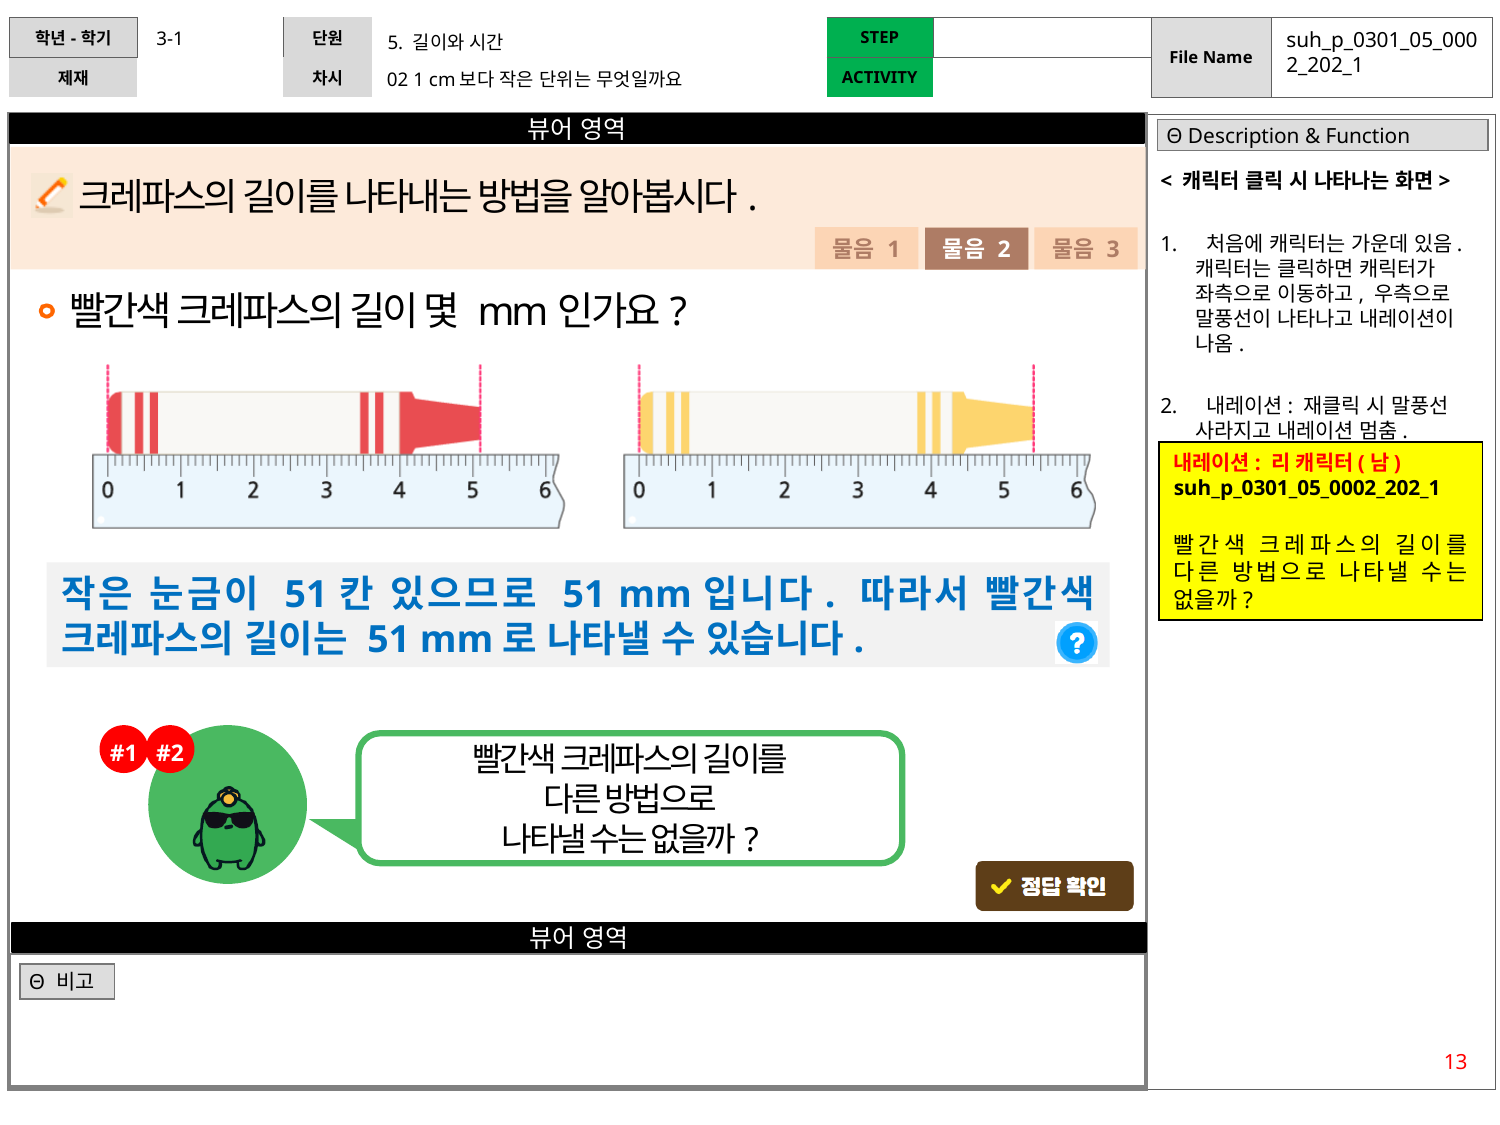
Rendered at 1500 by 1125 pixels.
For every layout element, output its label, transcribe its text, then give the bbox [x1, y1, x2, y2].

picture [973, 857, 1137, 912]
text_box 내레이션: 리 캐릭터(남) suh_p_0301_05_0002_202_1 빨간색 크레파스의 길이를 다른 방법으로 나타낼 수는 없을까? [1159, 441, 1483, 621]
picture [147, 724, 308, 885]
text_box [312, 816, 363, 853]
picture [81, 361, 1111, 535]
text_box 5. 길이와 시간 [372, 23, 828, 48]
table_header Θ Description & Function [1158, 120, 1487, 150]
text_box 3-1 [141, 18, 284, 55]
text_box 크레파스의 길이를 나타내는 방법을 알아봅시다. [63, 165, 1145, 225]
picture [31, 173, 73, 218]
text_box < 캐릭터 클릭 시 나타나는 화면> 처음에 캐릭터는 가운데 있음. 캐릭터는 클릭하면 캐릭터가 좌측으로 이동하고, 우측으로 말풍선이 나타나고 내레이션이 나옴. 내레이션: 재클릭 시 말풍선 사라지고 내레이션 멈춤. [1145, 160, 1500, 451]
text_box 빨간색 크레파스의 길이를 다른 방법으로 나타낼 수는 없을까? [356, 731, 905, 866]
text_box 작은 눈금이 51칸 있으므로 51 mm입니다. 따라서 빨간색 크레파스의 길이는 51 mm로 나타낼 수 있습니다. [46, 562, 1110, 668]
text_box [9, 145, 1148, 272]
text_box 빨간색 크레파스의 길이 몇 mm인가요? [54, 278, 1124, 342]
text_box suh_p_0301_05_0002_202_1 [1271, 18, 1500, 84]
picture [1054, 621, 1098, 664]
text_box 02 1 cm보다 작은 단위는 무엇일까요 [372, 60, 821, 96]
picture [36, 300, 56, 321]
text_box #1 [97, 723, 142, 776]
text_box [814, 226, 1139, 270]
